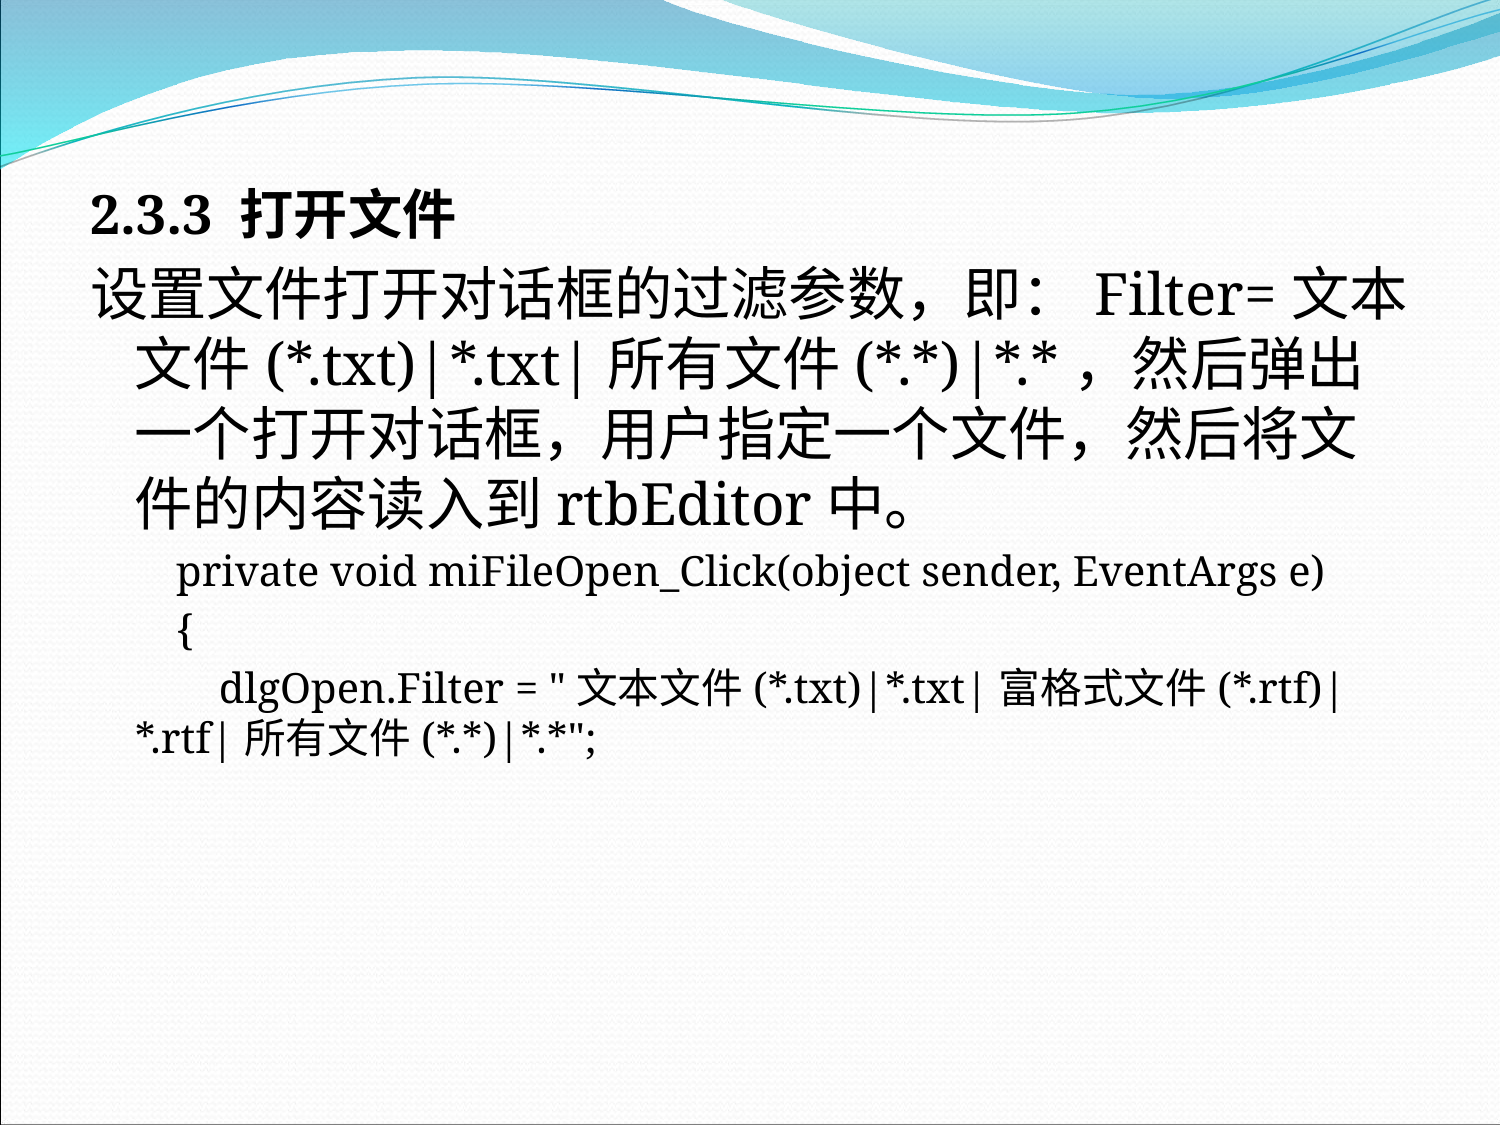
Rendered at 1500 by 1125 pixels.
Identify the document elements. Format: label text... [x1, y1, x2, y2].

list 2.3.3 打开文件 设置文件打开对话框的过滤参数，即：Filter=文本文件(*.txt)|*.txt|所有文件(*.*)|*.*，然后弹出一个打开对话框，用户指定一个文件，然后将文件的内容读入到rtbEditor中。 private void miFileOpen_Click(object sender, EventArgs e) { dlgOpen.Filter = "文本文件(*.txt)|*.txt|富格式文件(*.rtf)|*.rtf|所有文件(*.*)|*.*"; [75, 172, 1425, 1005]
picture [0, 0, 1500, 1125]
